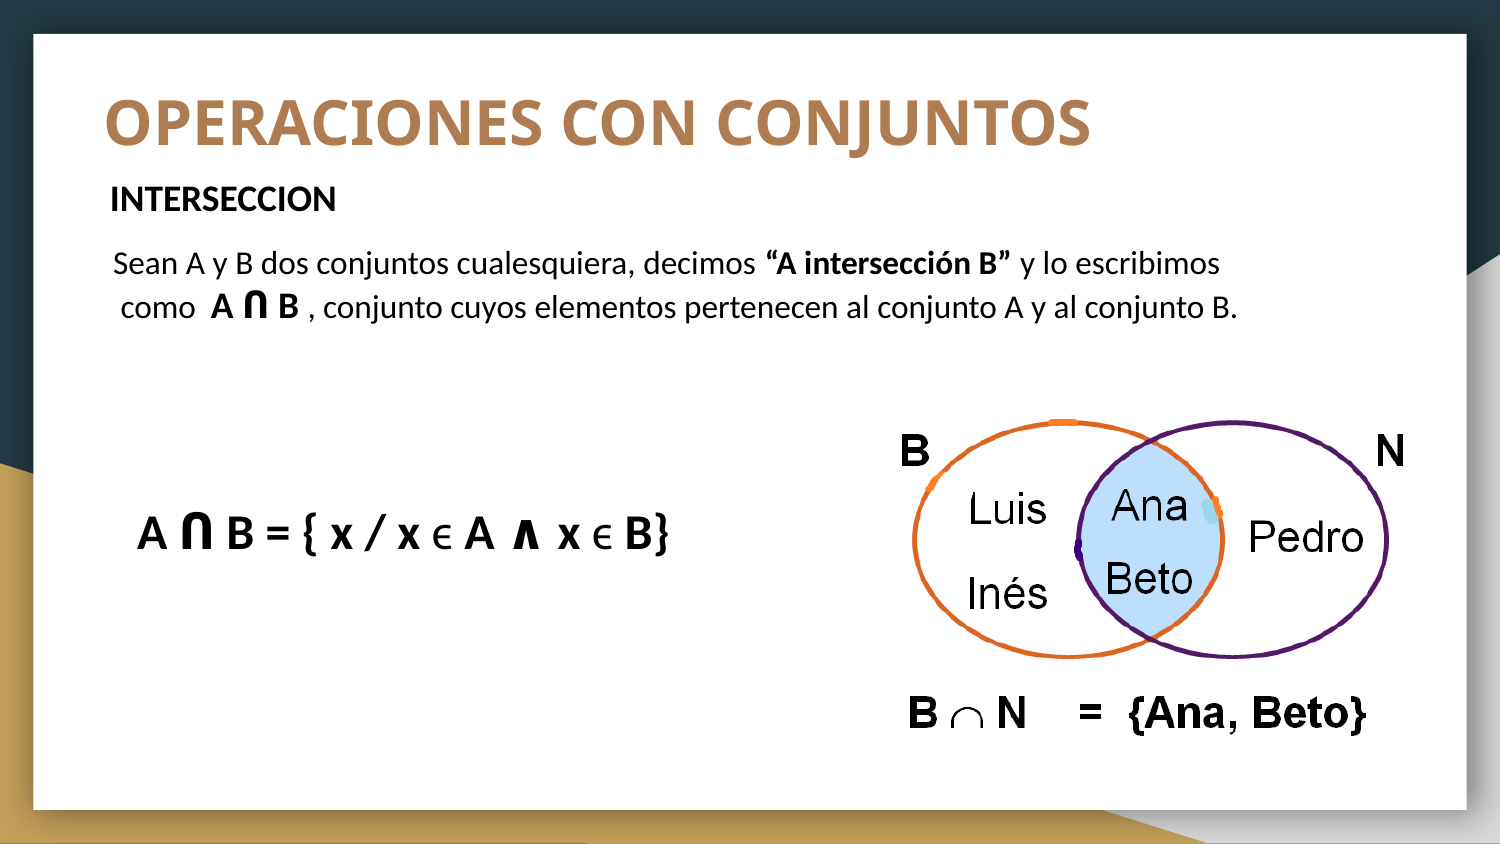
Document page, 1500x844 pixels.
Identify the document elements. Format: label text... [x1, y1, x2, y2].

text_box Sean A y B dos conjuntos cualesquiera, decimos “A intersección B” y lo escribimos como A Ո B , conjunto cuyos elementos pertenecen al conjunto A y al conjunto B. [98, 233, 1412, 334]
picture [891, 415, 1412, 749]
text_box A Ո B = { x / x ϵ A ∧ x ϵ B} [122, 492, 696, 568]
text_box INTERSECCION [94, 167, 1238, 227]
title OPERACIONES CON CONJUNTOS [88, 67, 1176, 174]
